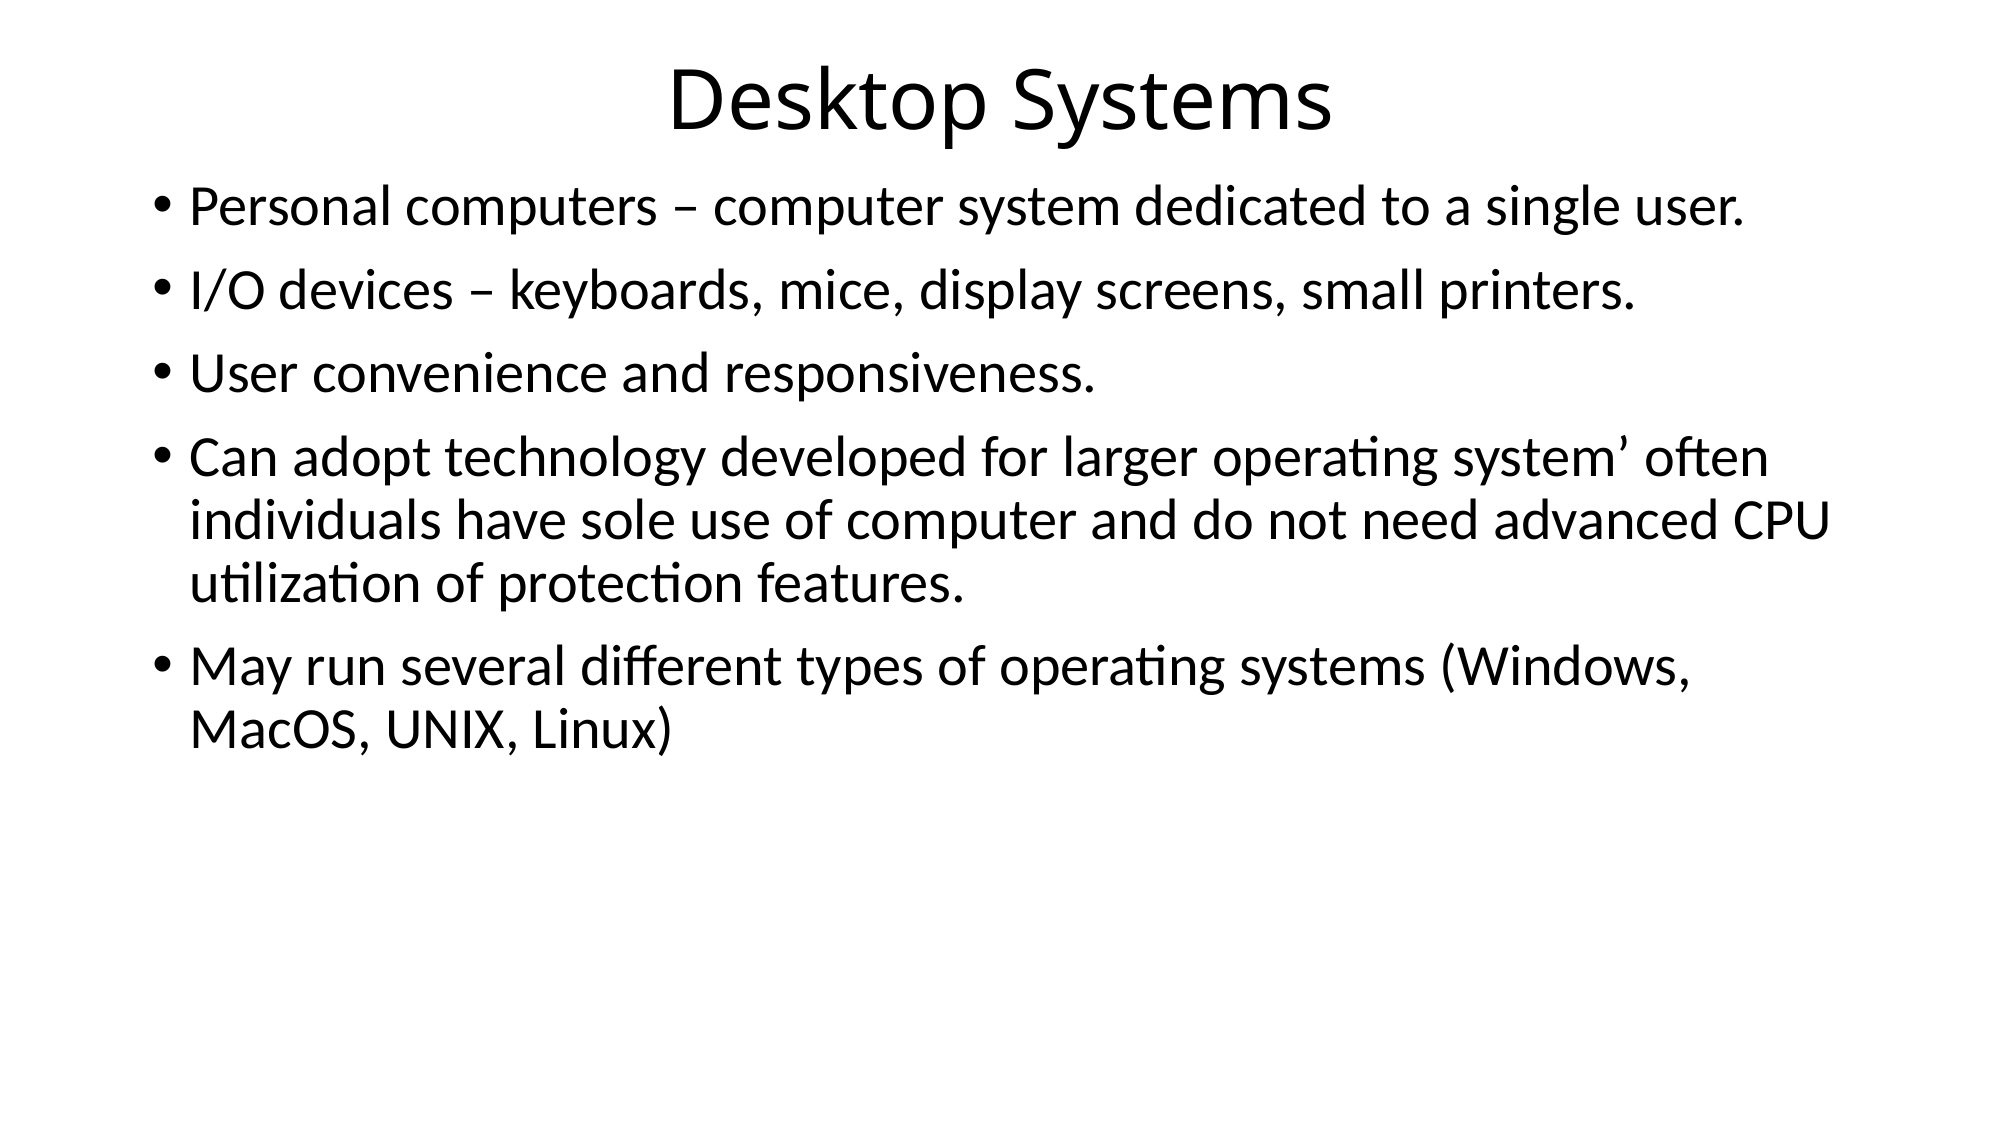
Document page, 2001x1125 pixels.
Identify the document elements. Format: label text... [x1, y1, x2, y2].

list Personal computers – computer system dedicated to a single user. I/O devices – keyboards, mice, display screens, small printers. User convenience and responsiveness. Can adopt technology developed for larger operating system’ often individuals have sole use of computer and do not need advanced CPU utilization of protection features. May run several different types of operating systems (Windows, MacOS, UNIX, Linux) [137, 167, 1863, 1088]
title Desktop Systems [137, 24, 1863, 167]
